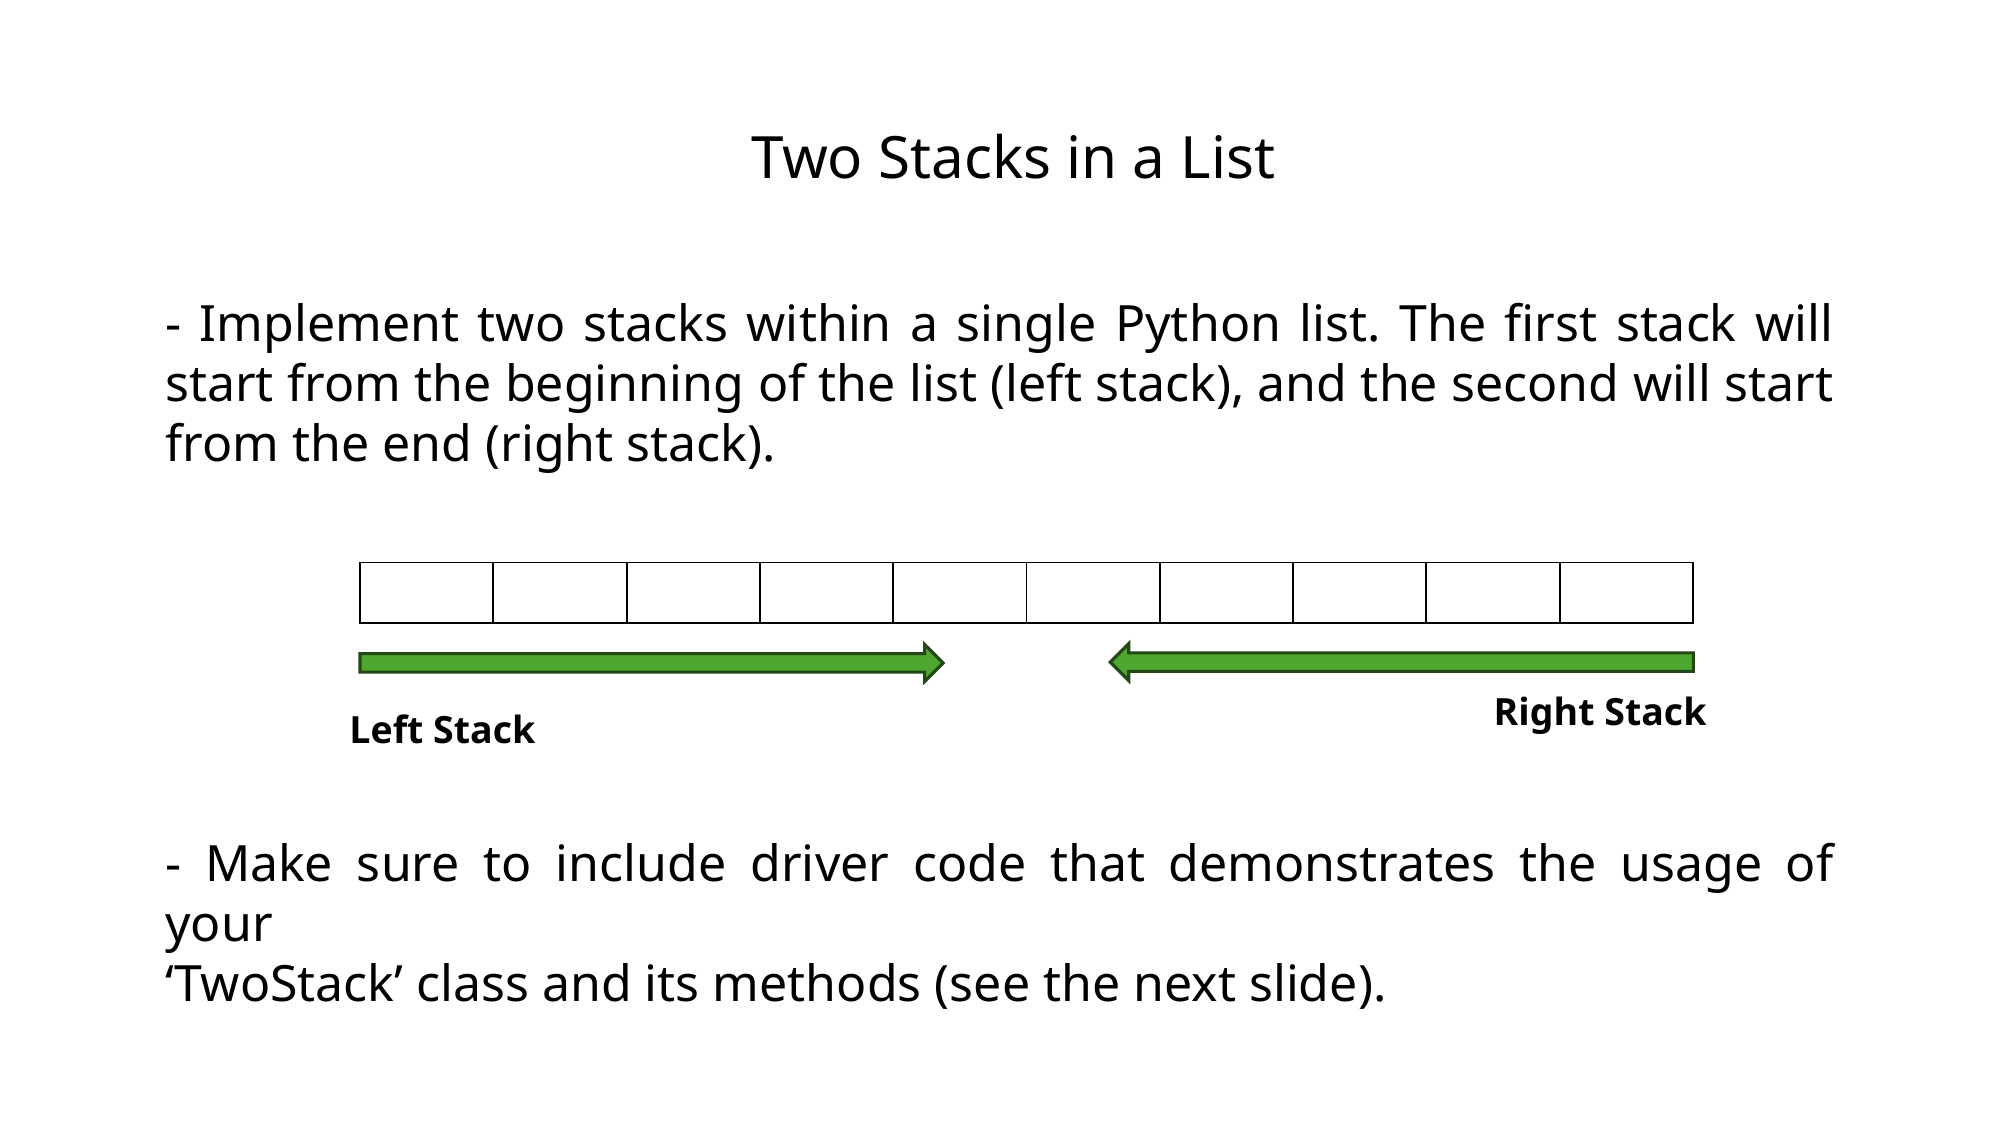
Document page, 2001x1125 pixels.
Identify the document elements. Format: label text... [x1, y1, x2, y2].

table_header [894, 563, 1026, 622]
table_header [1027, 563, 1159, 622]
text_box [1108, 639, 1695, 685]
text_box Right Stack [1479, 680, 1722, 741]
text_box Left Stack [334, 699, 551, 759]
text_box - Implement two stacks within a single Python list. The first stack will start from the beginning of the list (left stack), and the second will start from the end (right stack). - Make sure to include driver code that demonstrates the usage of your ‘TwoStack’ class and its methods (see the next slide). [150, 283, 1850, 1074]
text_box [358, 640, 946, 686]
table_header [1561, 563, 1692, 622]
table_header [494, 563, 626, 622]
table_header [361, 563, 492, 622]
table_header [1294, 563, 1425, 622]
table_header [628, 563, 759, 622]
table_header [1161, 563, 1292, 622]
table_header [1427, 563, 1559, 622]
table_header [761, 563, 892, 622]
text_box Two Stacks in a List [736, 112, 1897, 198]
